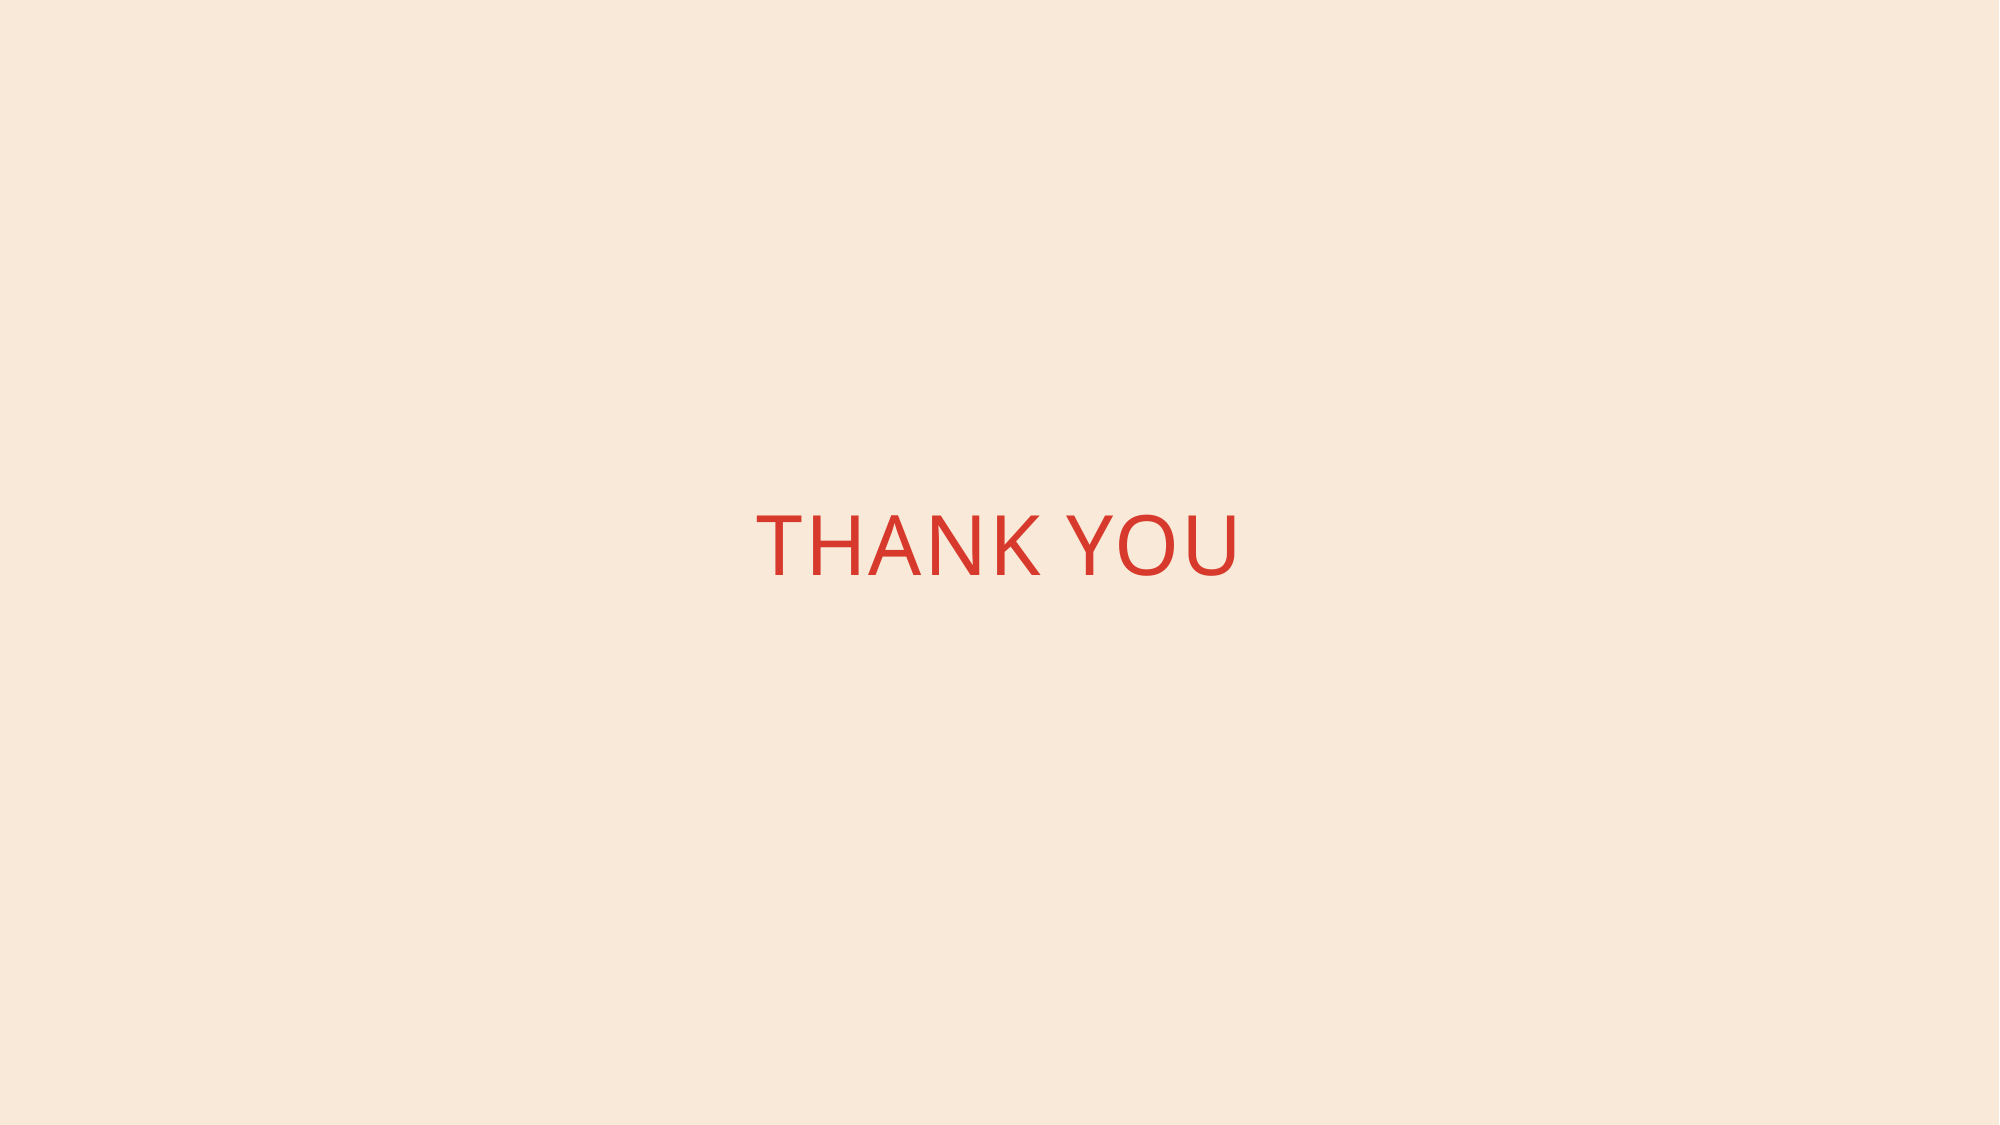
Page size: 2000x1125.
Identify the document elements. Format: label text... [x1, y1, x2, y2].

text_box Thank you [0, 500, 2000, 613]
